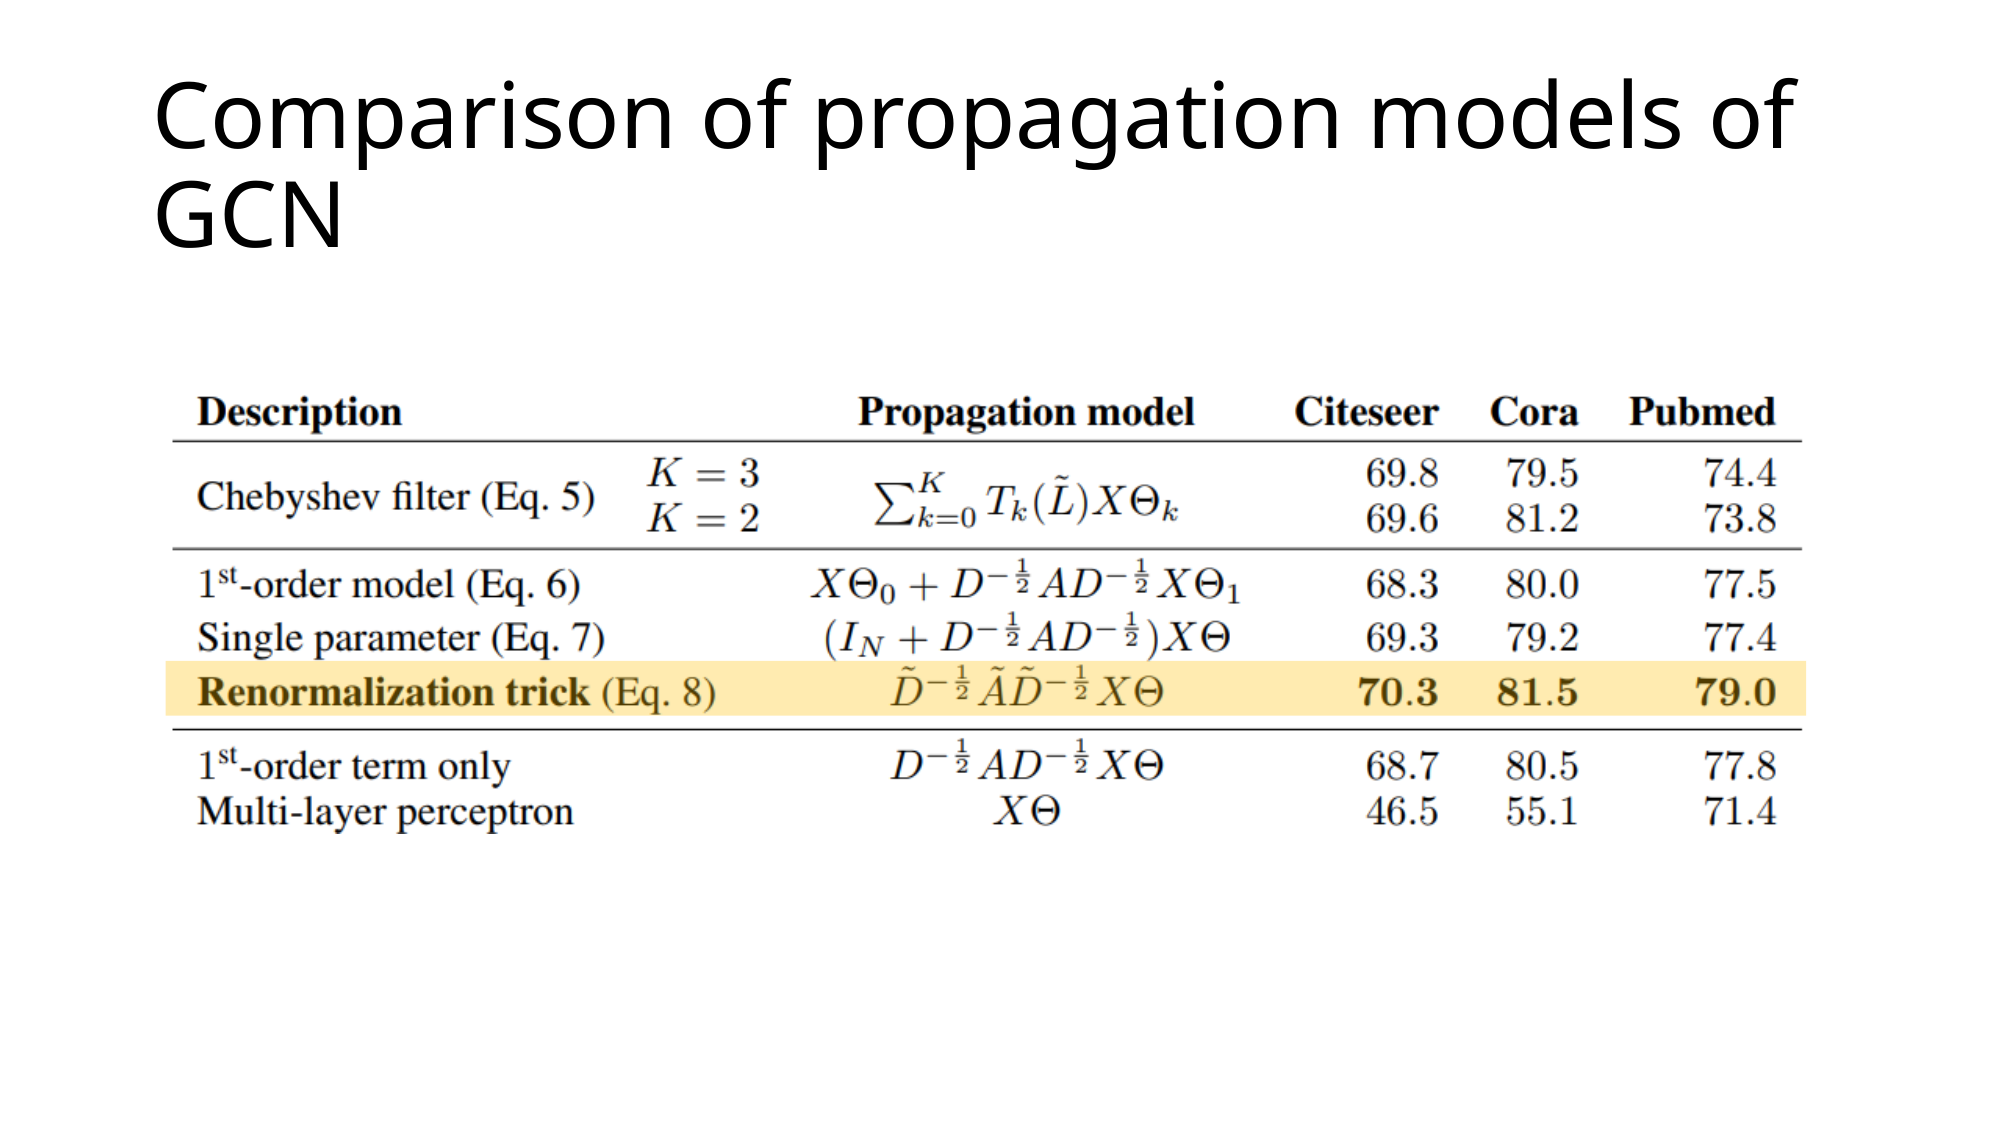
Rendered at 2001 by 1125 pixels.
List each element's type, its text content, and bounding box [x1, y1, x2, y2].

title Comparison of propagation models of GCN [137, 59, 1863, 278]
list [165, 383, 1807, 834]
